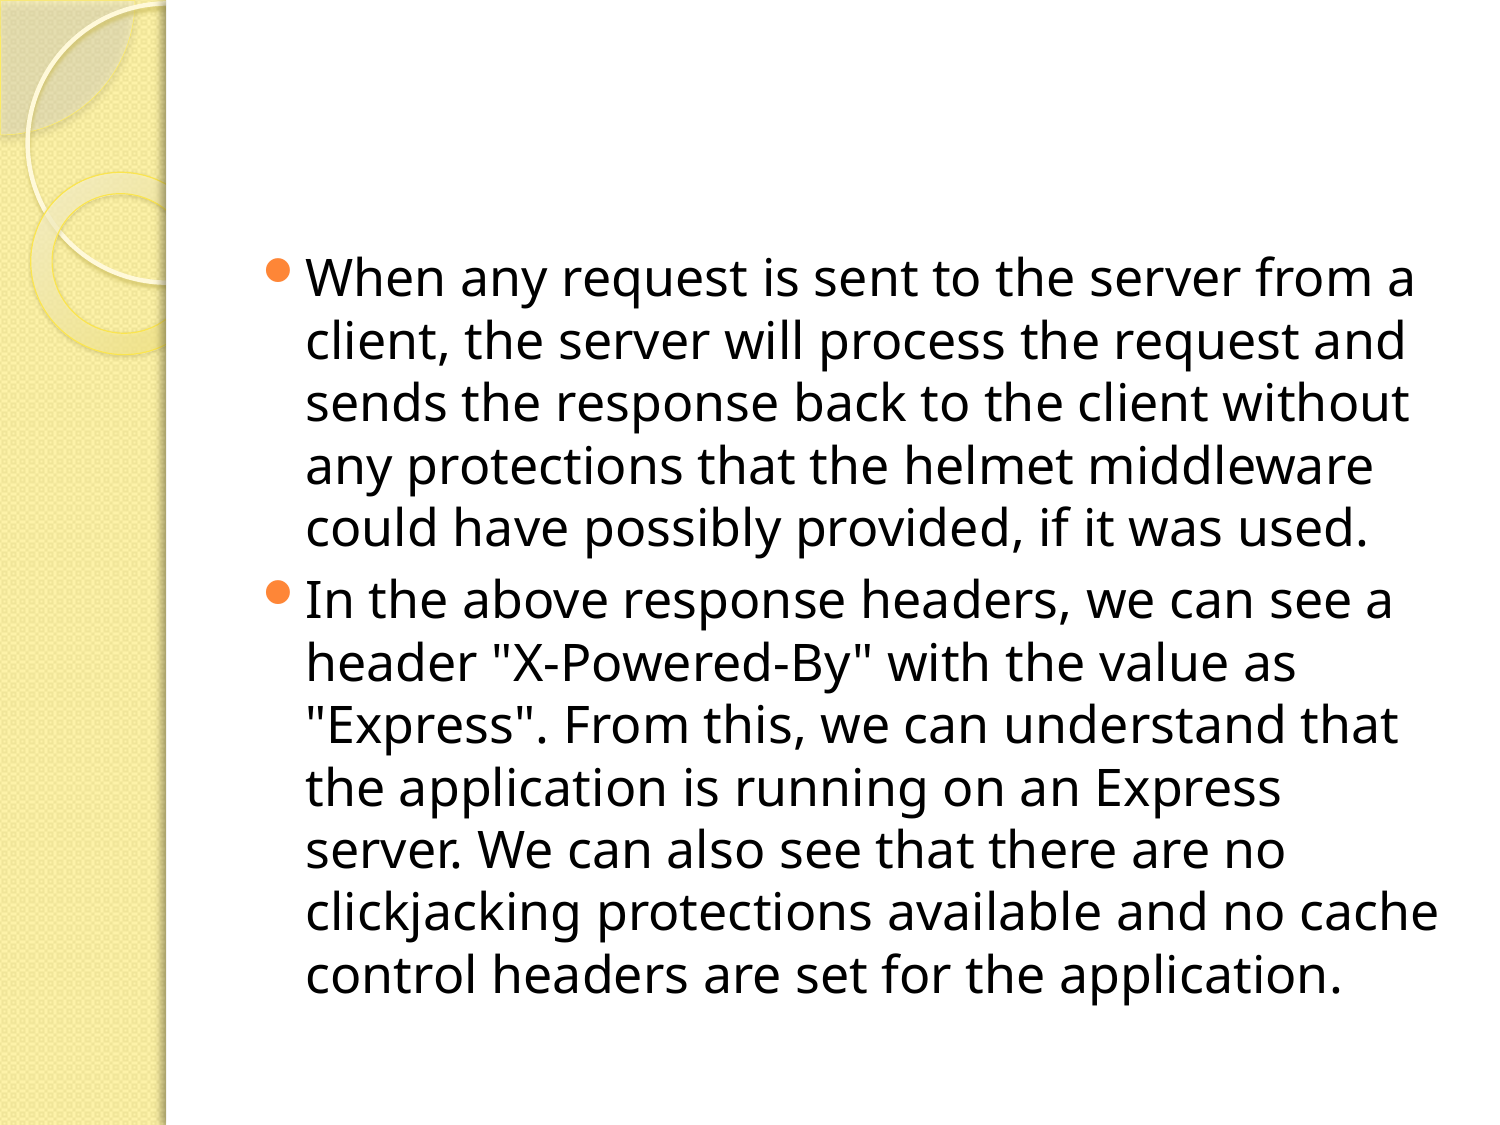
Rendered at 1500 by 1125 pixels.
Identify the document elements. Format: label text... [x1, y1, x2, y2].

list When any request is sent to the server from a client, the server will process the request and sends the response back to the client without any protections that the helmet middleware could have possibly provided, if it was used. In the above response headers, we can see a header "X-Powered-By" with the value as "Express". From this, we can understand that the application is running on an Express server. We can also see that there are no clickjacking protections available and no cache control headers are set for the application. [235, 237, 1466, 1025]
